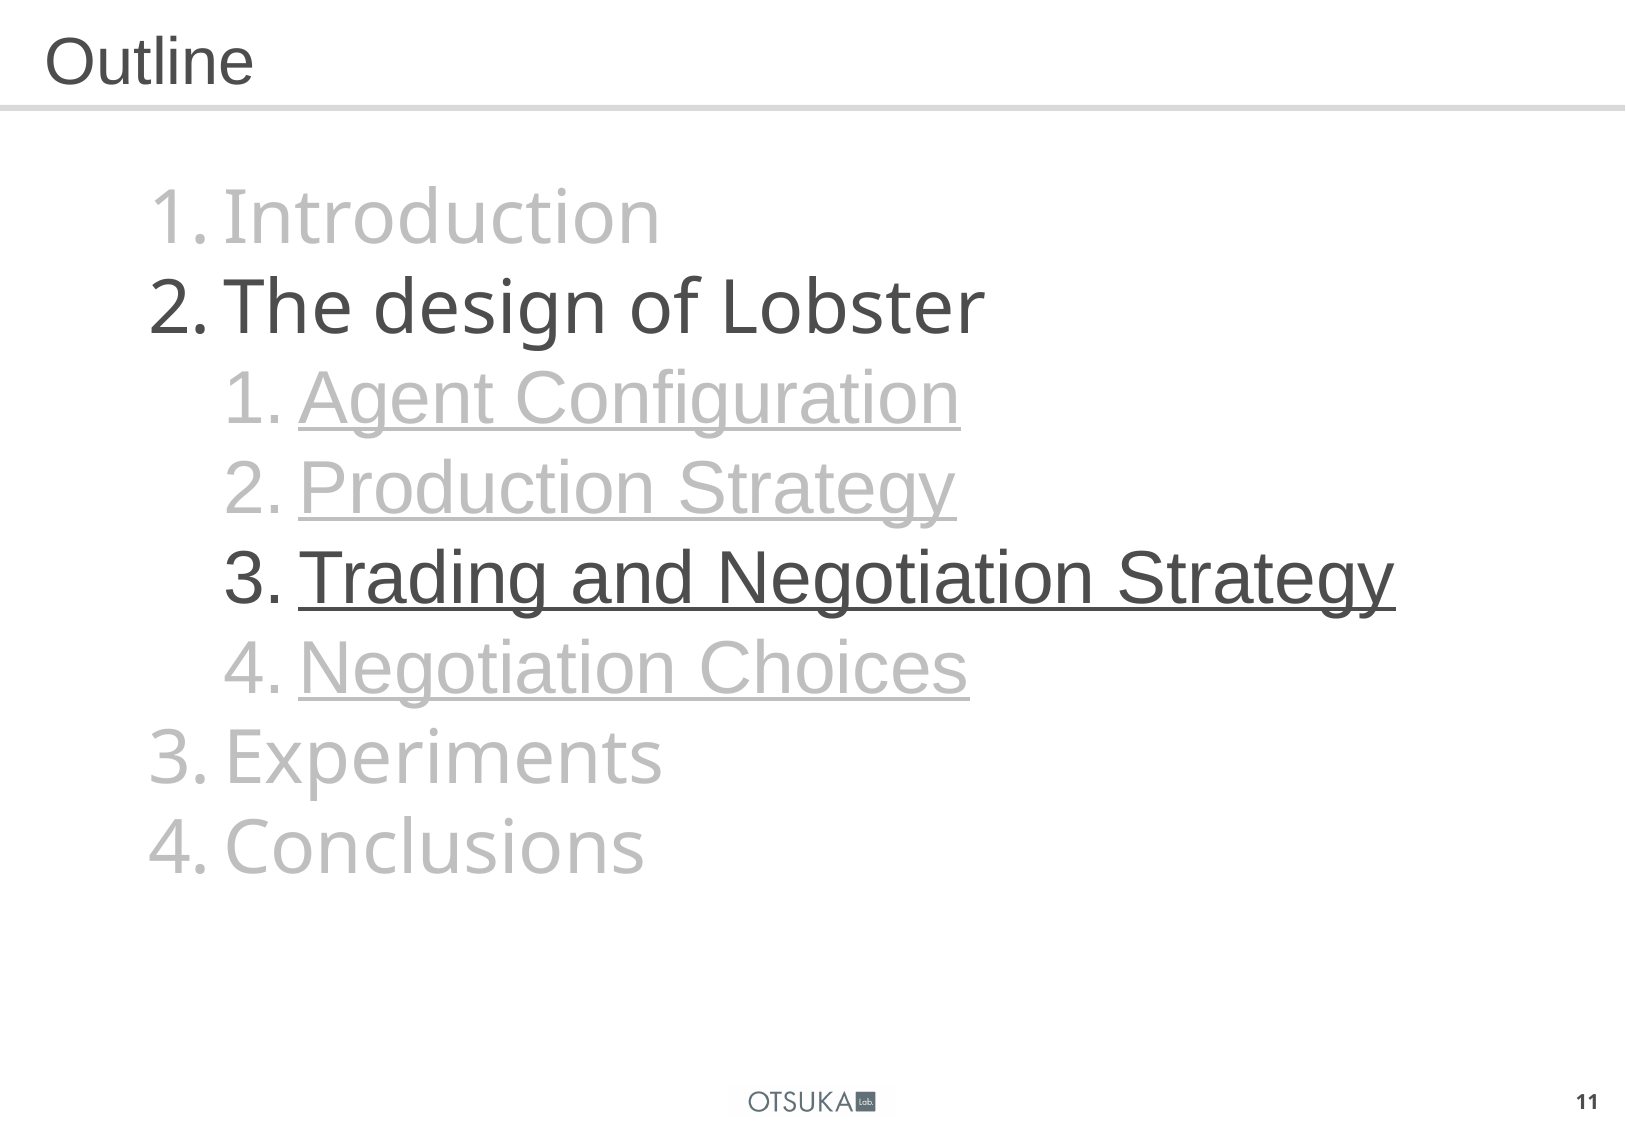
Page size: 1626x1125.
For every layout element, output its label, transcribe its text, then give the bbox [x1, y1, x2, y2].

picture [729, 1086, 896, 1117]
slide_number 10 [1220, 1081, 1600, 1124]
text_box Introduction The design of Lobster Agent Configuration Production Strategy Trading and Negotiation Strategy Negotiation Choices Experiments Conclusions [133, 160, 1492, 1096]
title Outline [44, 25, 1581, 90]
